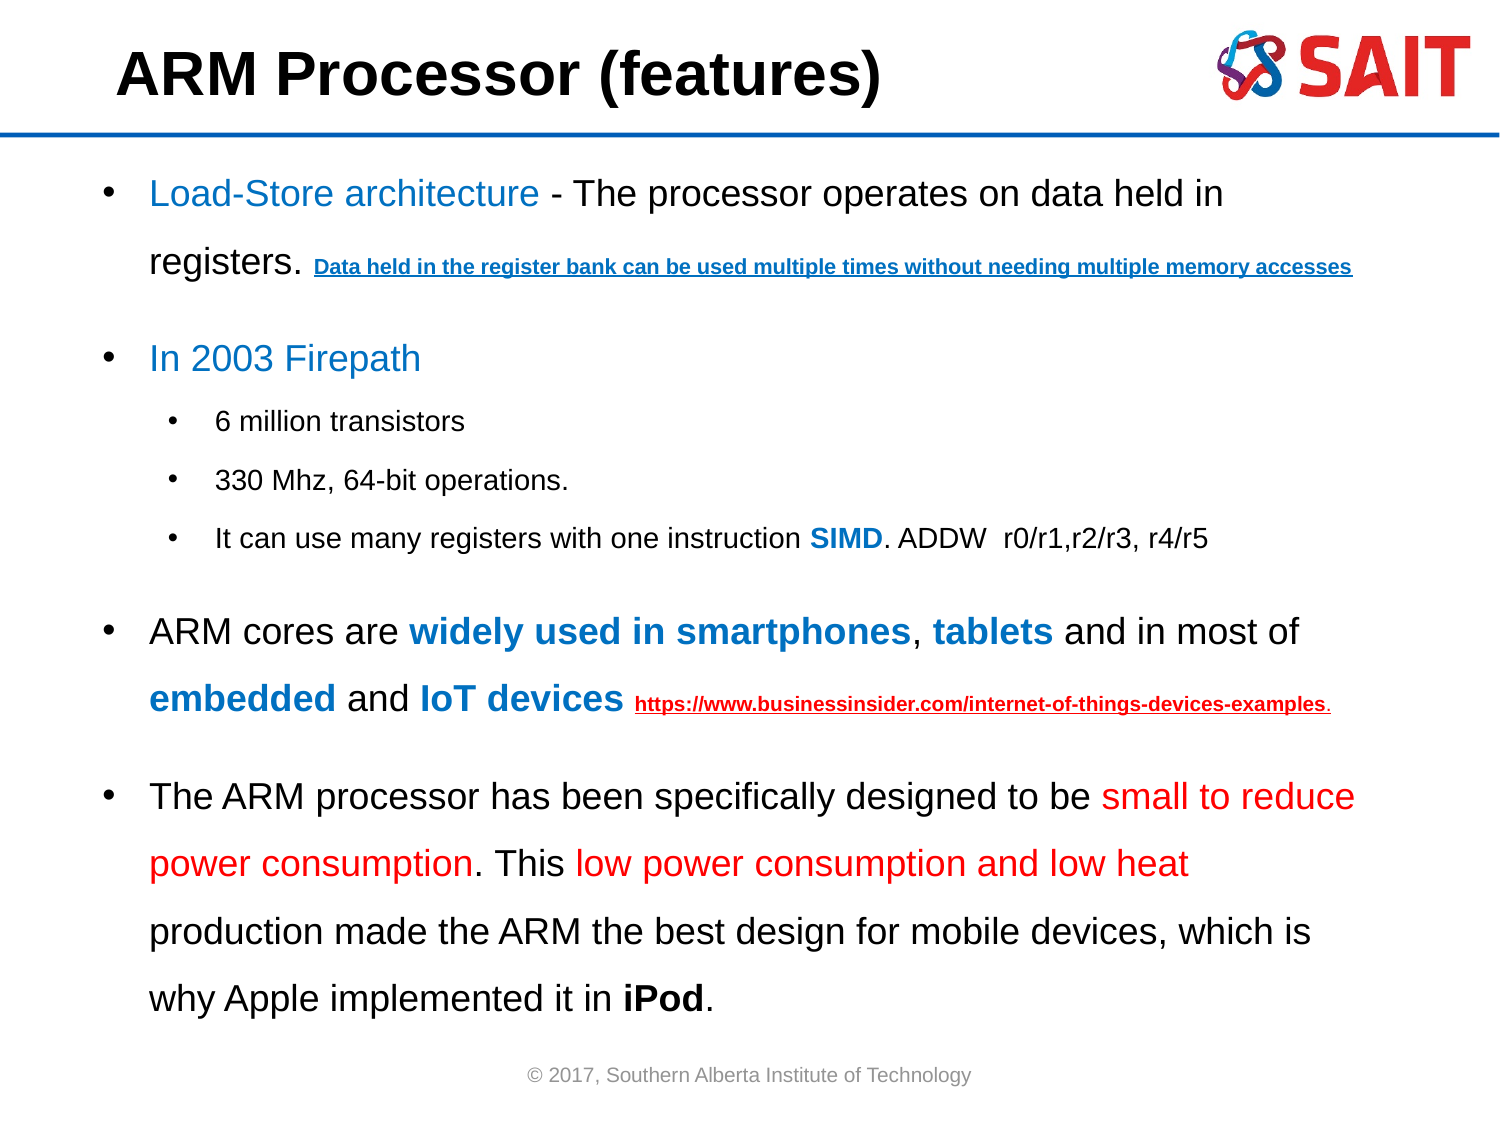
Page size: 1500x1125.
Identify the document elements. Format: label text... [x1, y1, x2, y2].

list Load-Store architecture - The processor operates on data held in registers. Data held in the register bank can be used multiple times without needing multiple memory accesses In 2003 Firepath 6 million transistors 330 Mhz, 64-bit operations. It can use many registers with one instruction SIMD. ADDW r0/r1,r2/r3, r4/r5 ARM cores are widely used in smartphones, tablets and in most of embedded and IoT devices https://www.businessinsider.com/internet-of-things-devices-examples. The ARM processor has been specifically designed to be small to reduce power consumption. This low power consumption and low heat production made the ARM the best design for mobile devices, which is why Apple implemented it in iPod. [87, 139, 1382, 1013]
text_box ARM Processor (features) [100, 26, 1200, 138]
picture [1187, 0, 1500, 130]
